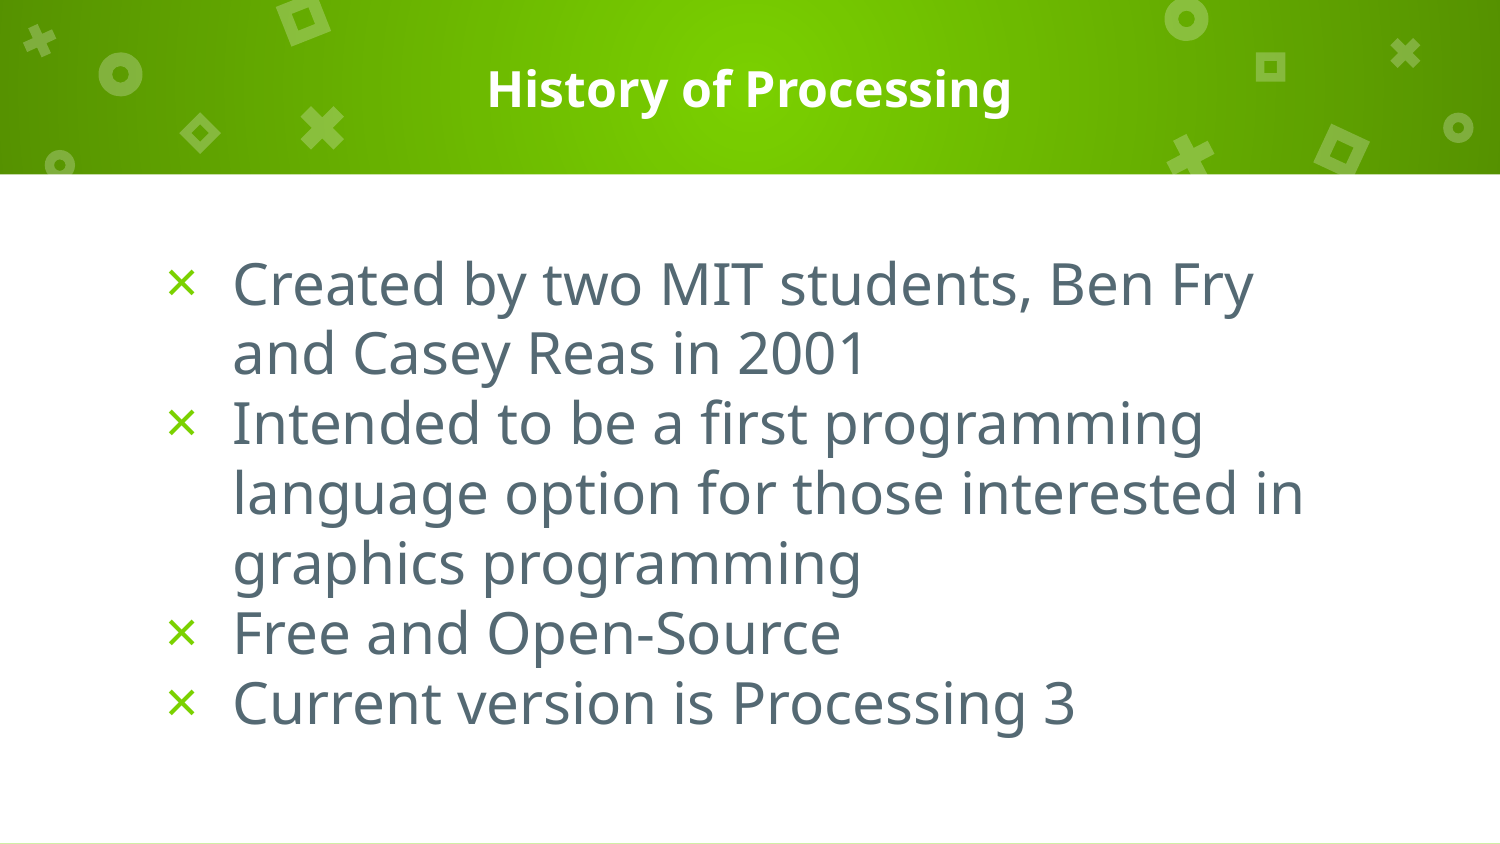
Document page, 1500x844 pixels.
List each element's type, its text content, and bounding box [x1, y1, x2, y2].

list Created by two MIT students, Ben Fry and Casey Reas in 2001 Intended to be a first programming language option for those interested in graphics programming Free and Open-Source Current version is Processing 3 [142, 231, 1358, 809]
title History of Processing [142, 0, 1358, 175]
